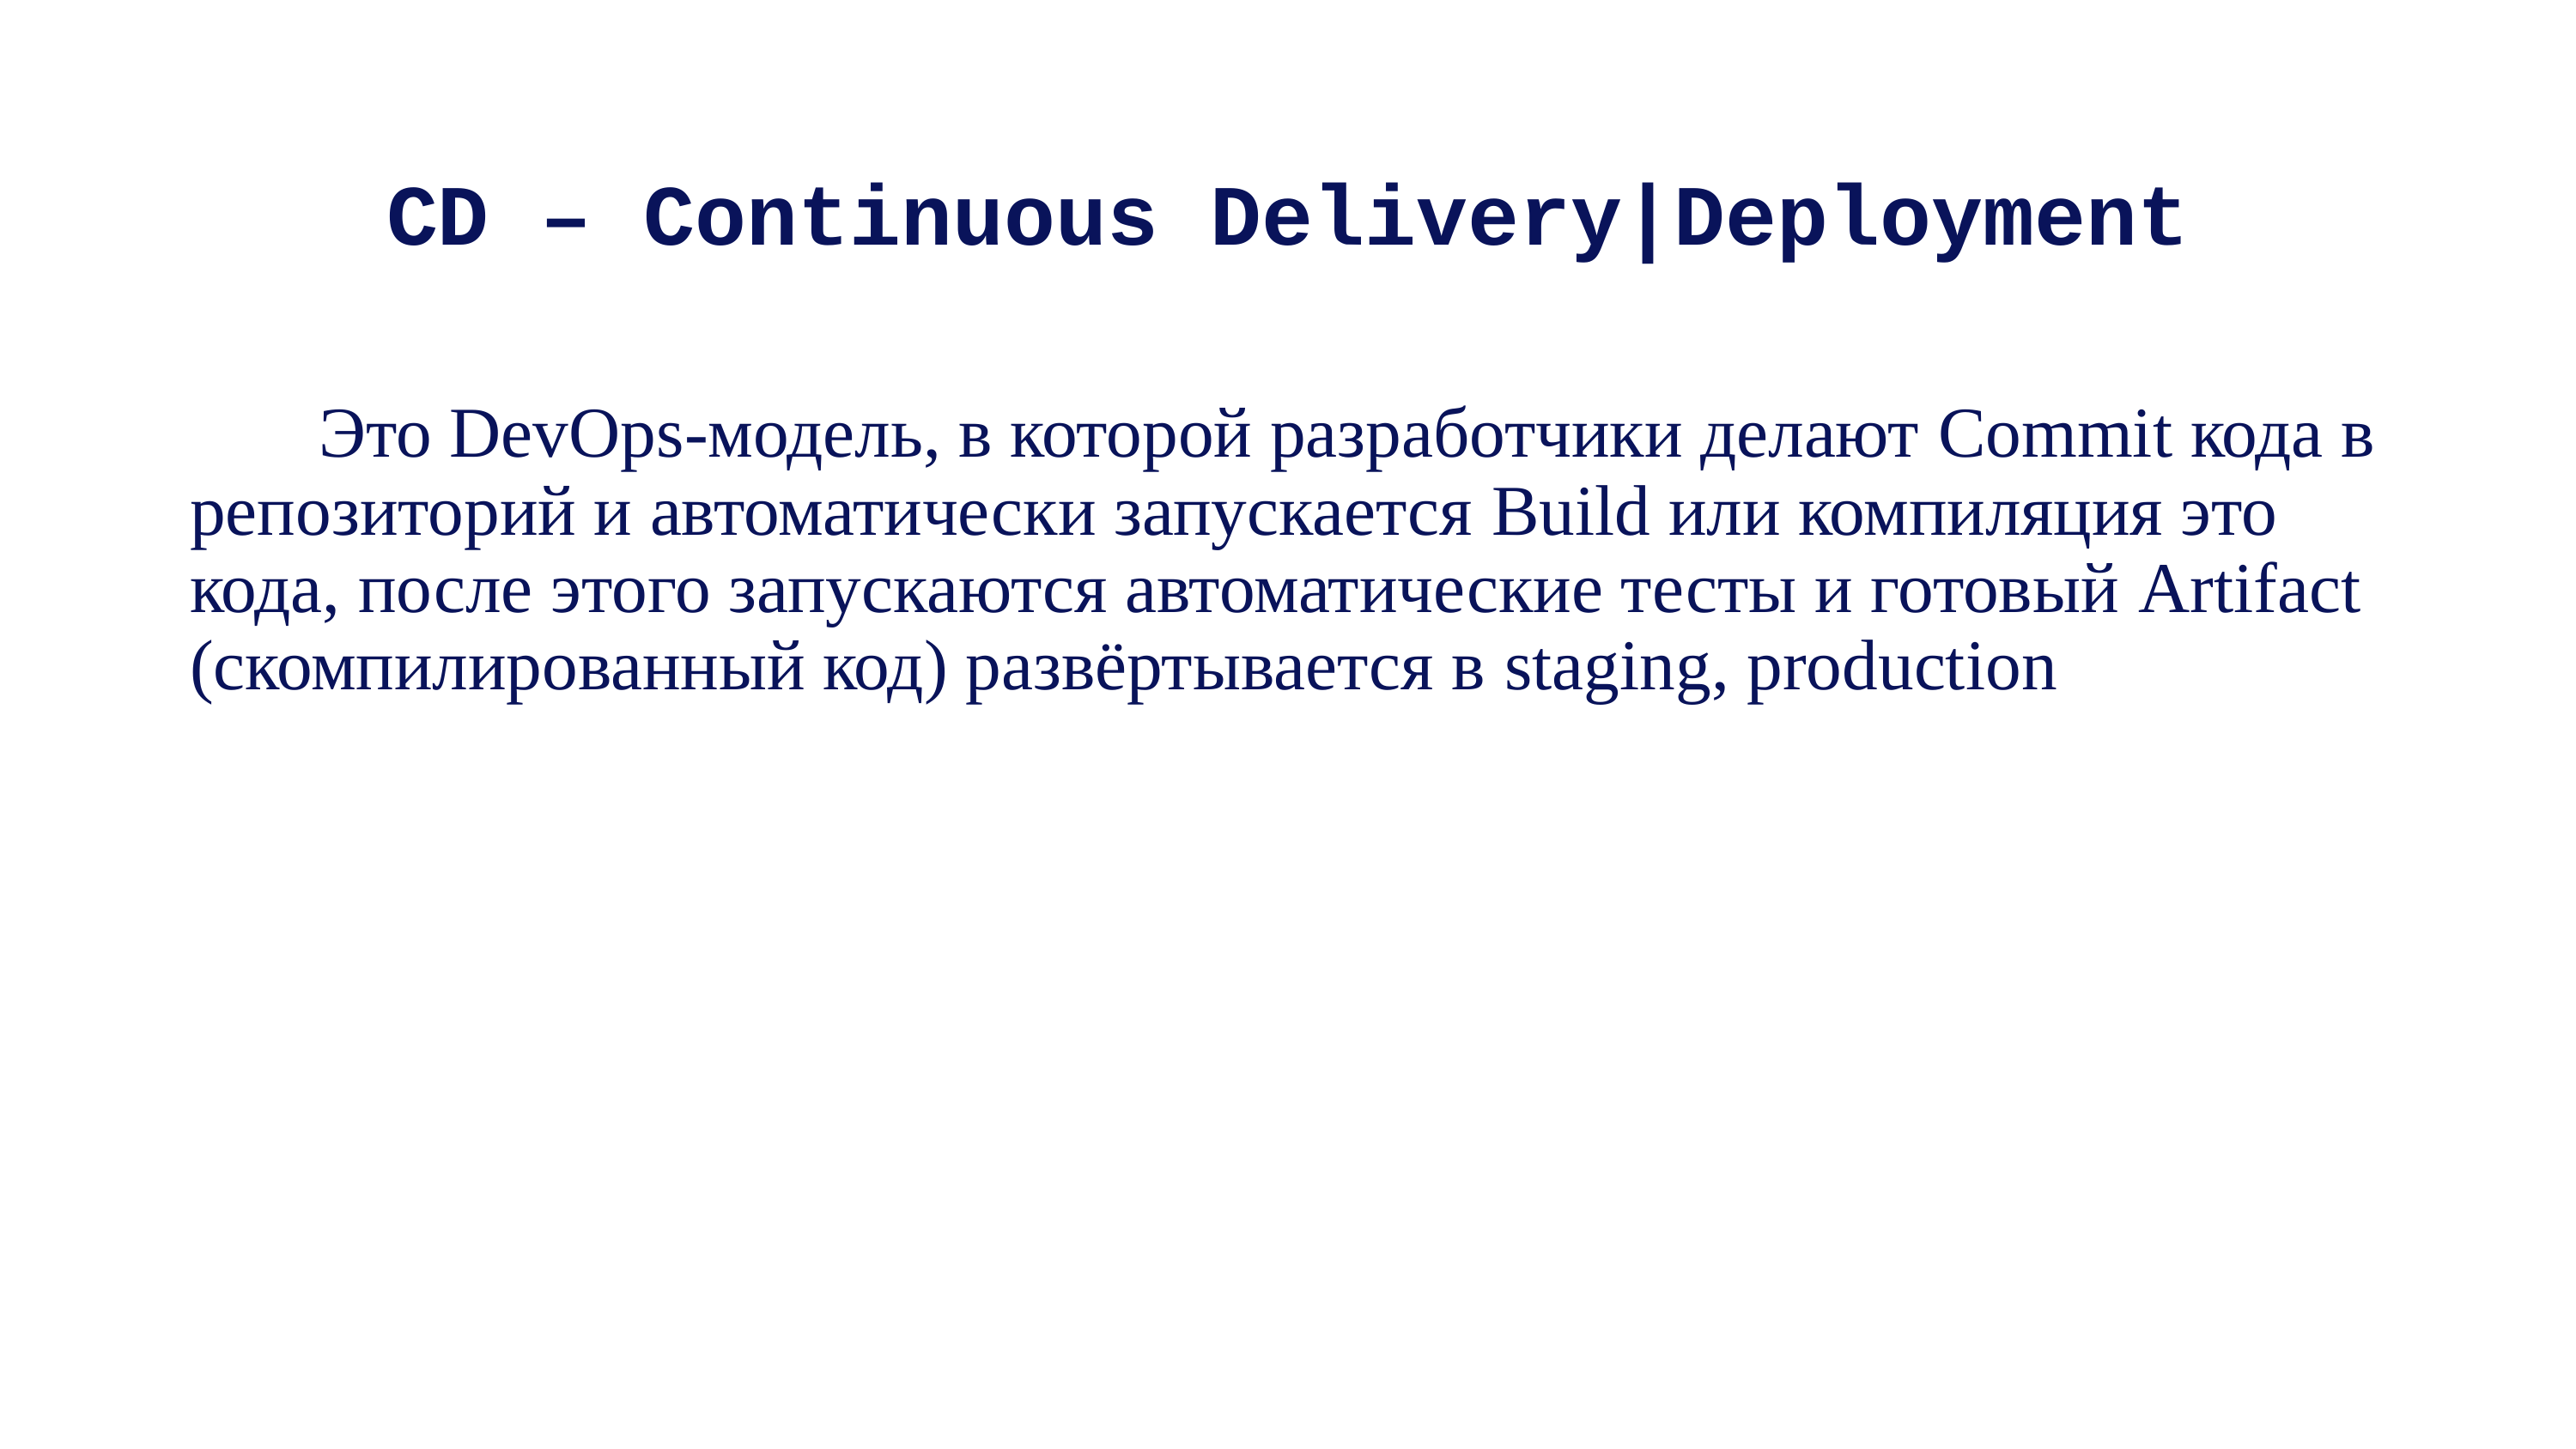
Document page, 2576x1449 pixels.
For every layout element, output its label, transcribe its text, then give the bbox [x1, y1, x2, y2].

title CD – Continuous Delivery|Deployment [177, 76, 2399, 357]
list Это DevOps-модель, в которой разработчики делают Commit кода в репозиторий и автоматически запускается Build или компиляция это кода, после этого запускаются автоматические тесты и готовый Artifact (скомпилированный код) развёртывается в staging, production [177, 385, 2399, 1305]
